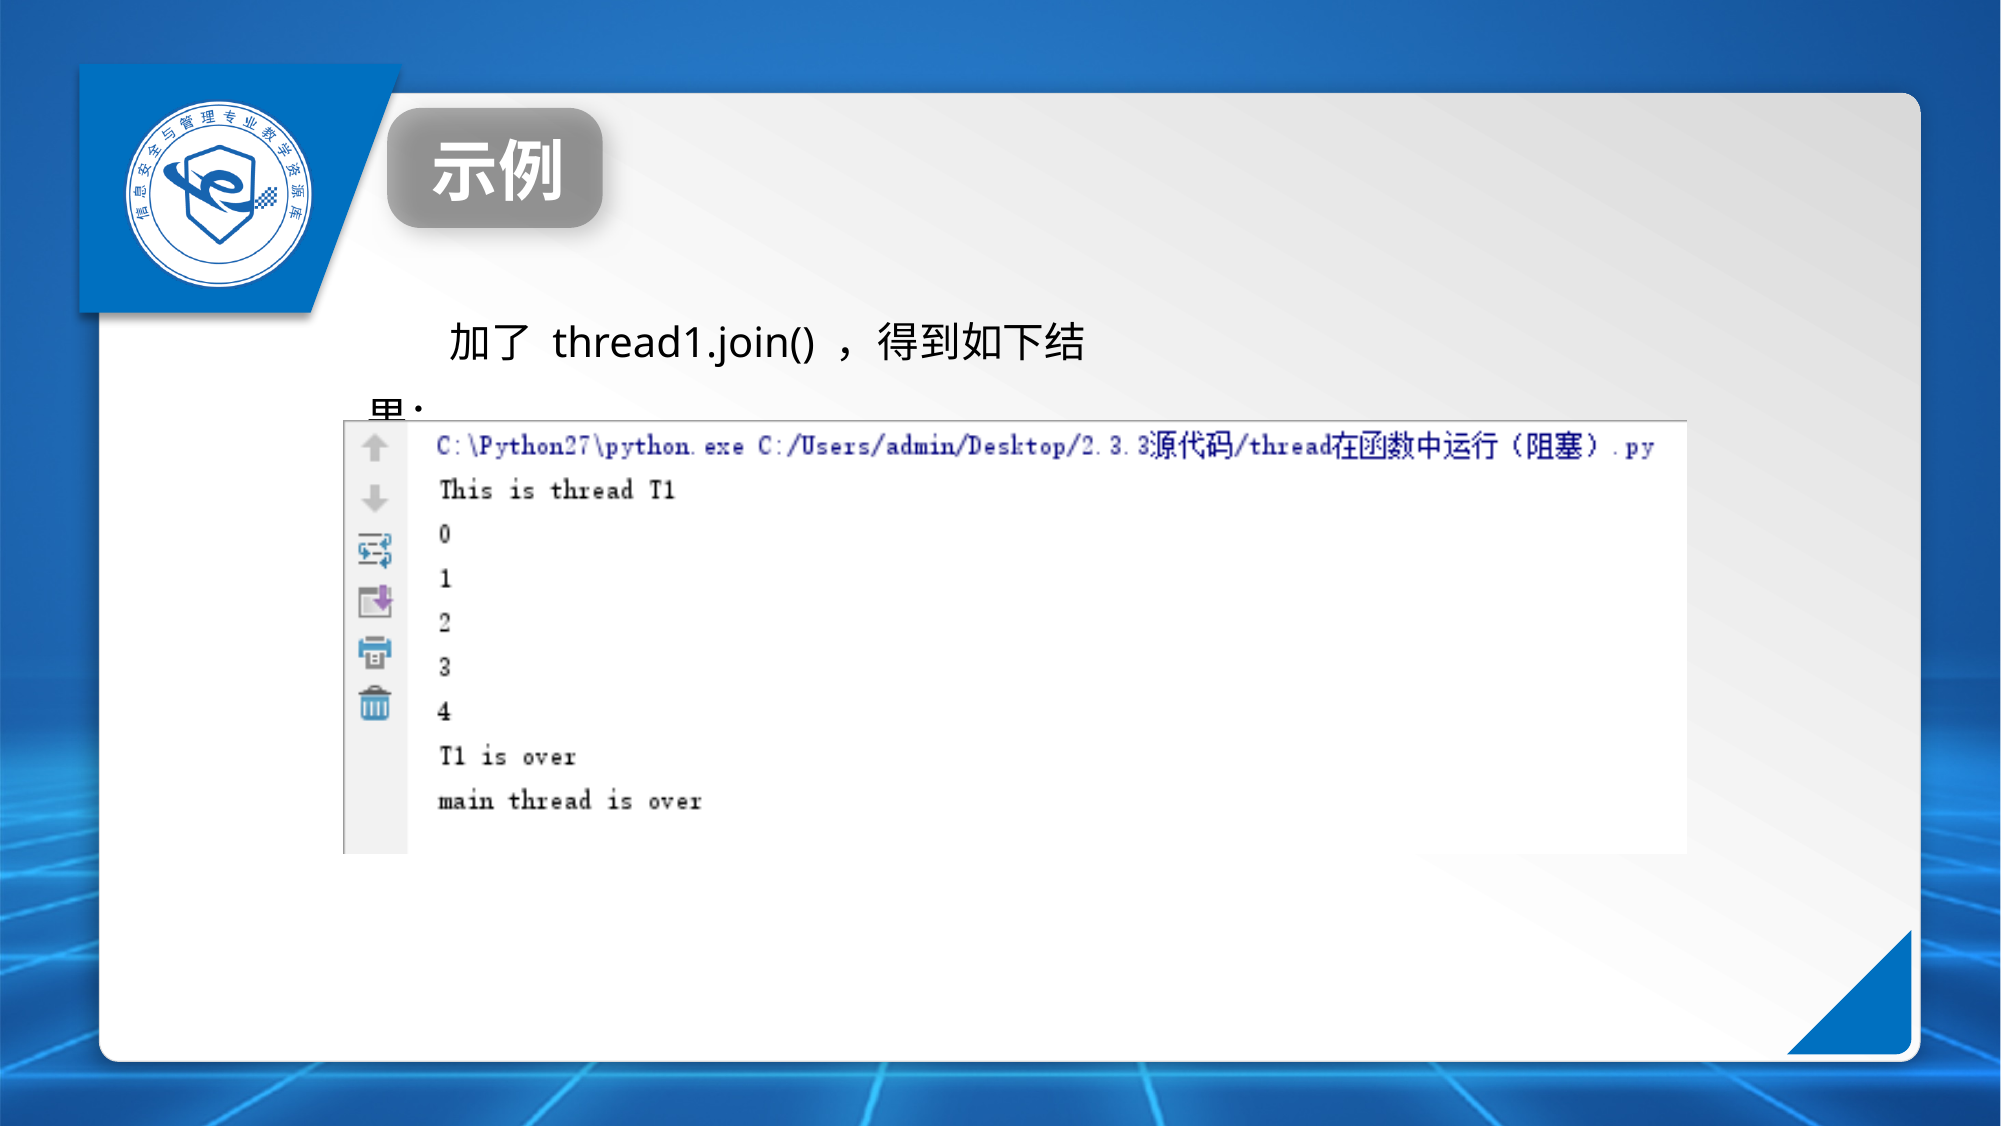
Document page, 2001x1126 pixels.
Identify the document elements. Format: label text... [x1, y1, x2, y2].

text_box 示例 [416, 120, 580, 216]
picture [0, 0, 2001, 1126]
text_box [386, 106, 604, 229]
text_box 加了 thread1.join() ，得到如下结果： [352, 282, 1103, 373]
